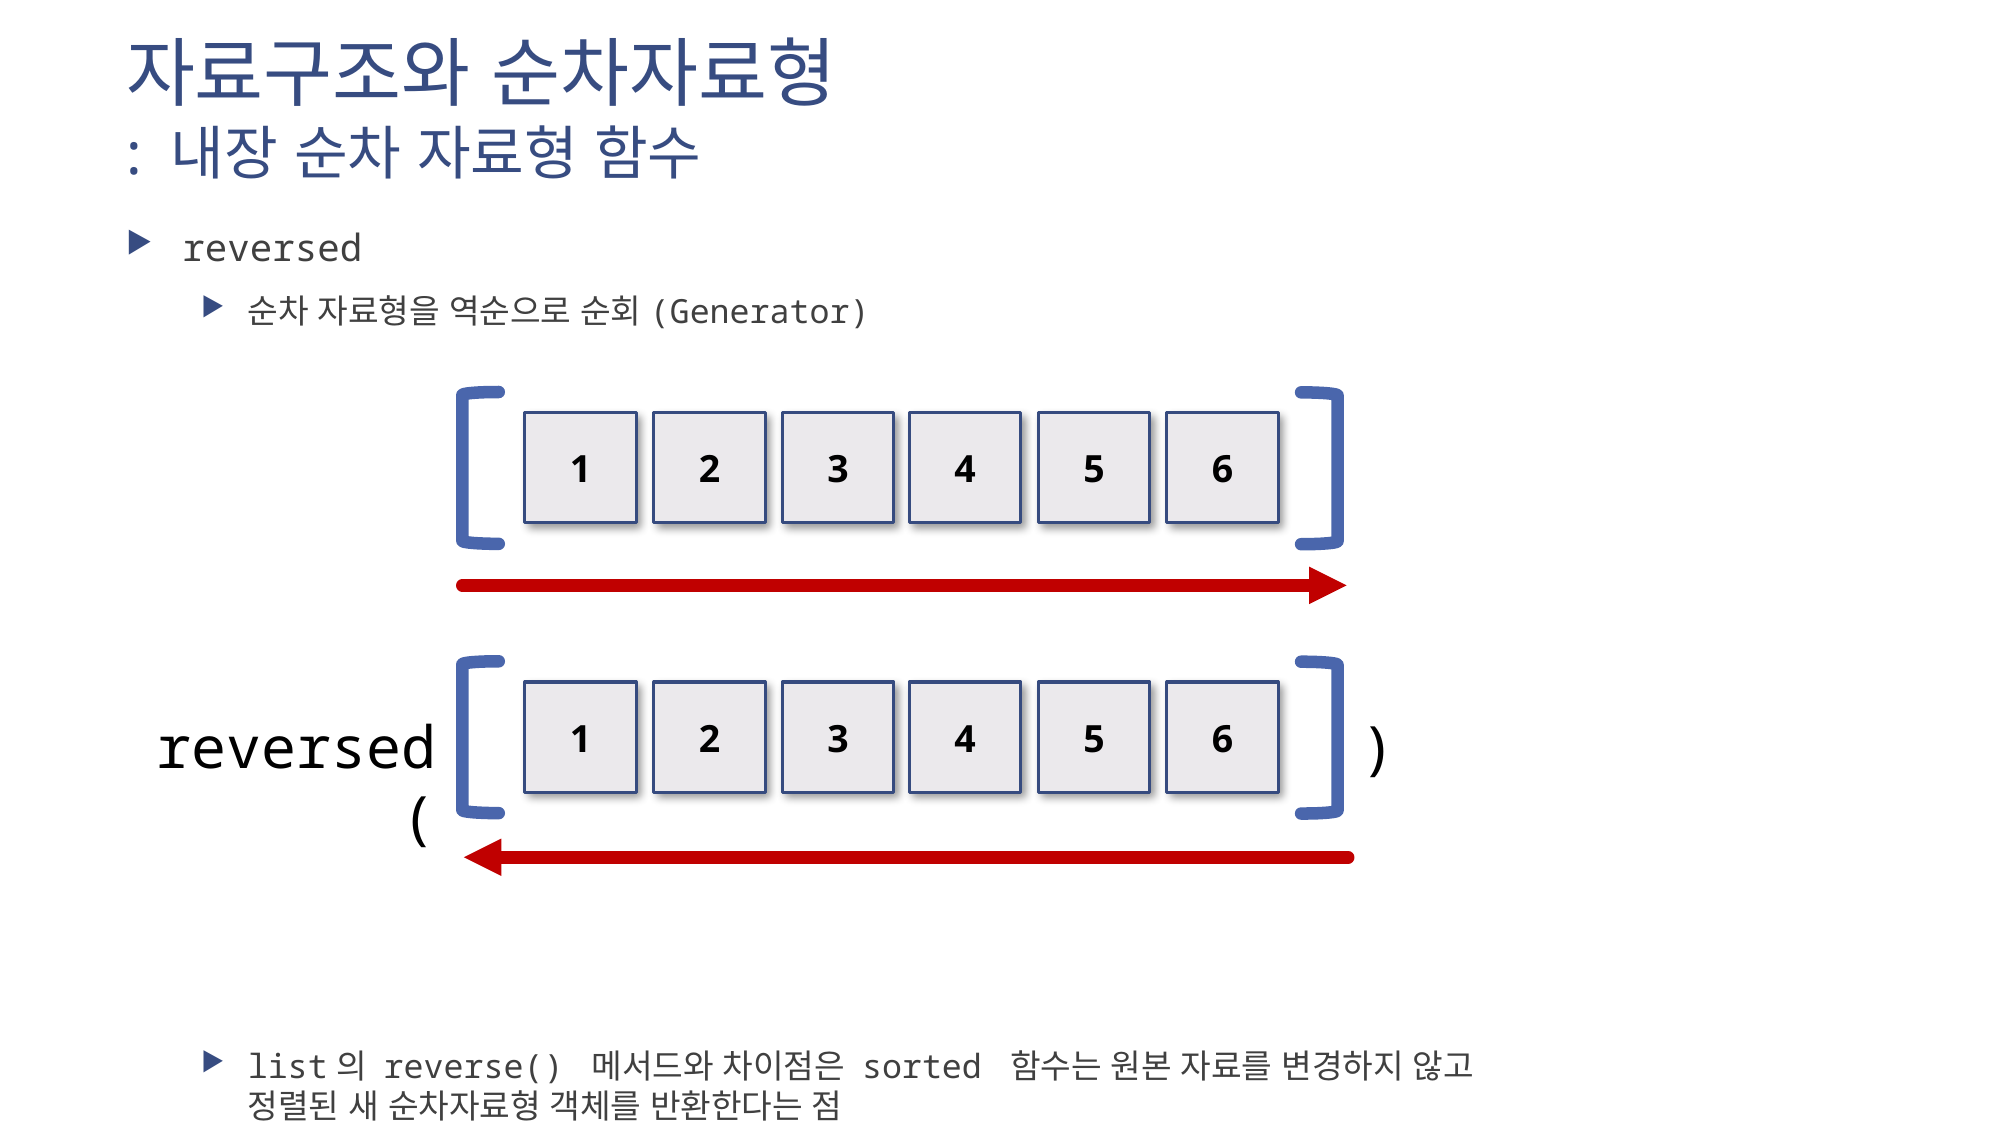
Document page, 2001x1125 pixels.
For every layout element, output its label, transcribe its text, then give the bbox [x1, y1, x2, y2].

list reversed 순차 자료형을 역순으로 순회(Generator) list의 reverse() 메서드와 차이점은 sorted 함수는 원본 자료를 변경하지 않고 정렬된 새 순차자료형 객체를 반환한다는 점 [111, 216, 1905, 1080]
text_box reversed( [111, 702, 451, 858]
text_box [461, 391, 1339, 545]
text_box ) [1345, 702, 1411, 788]
title 자료구조와 순차자료형 : 내장 순차 자료형 함수 [111, 18, 1522, 216]
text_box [461, 660, 1339, 814]
